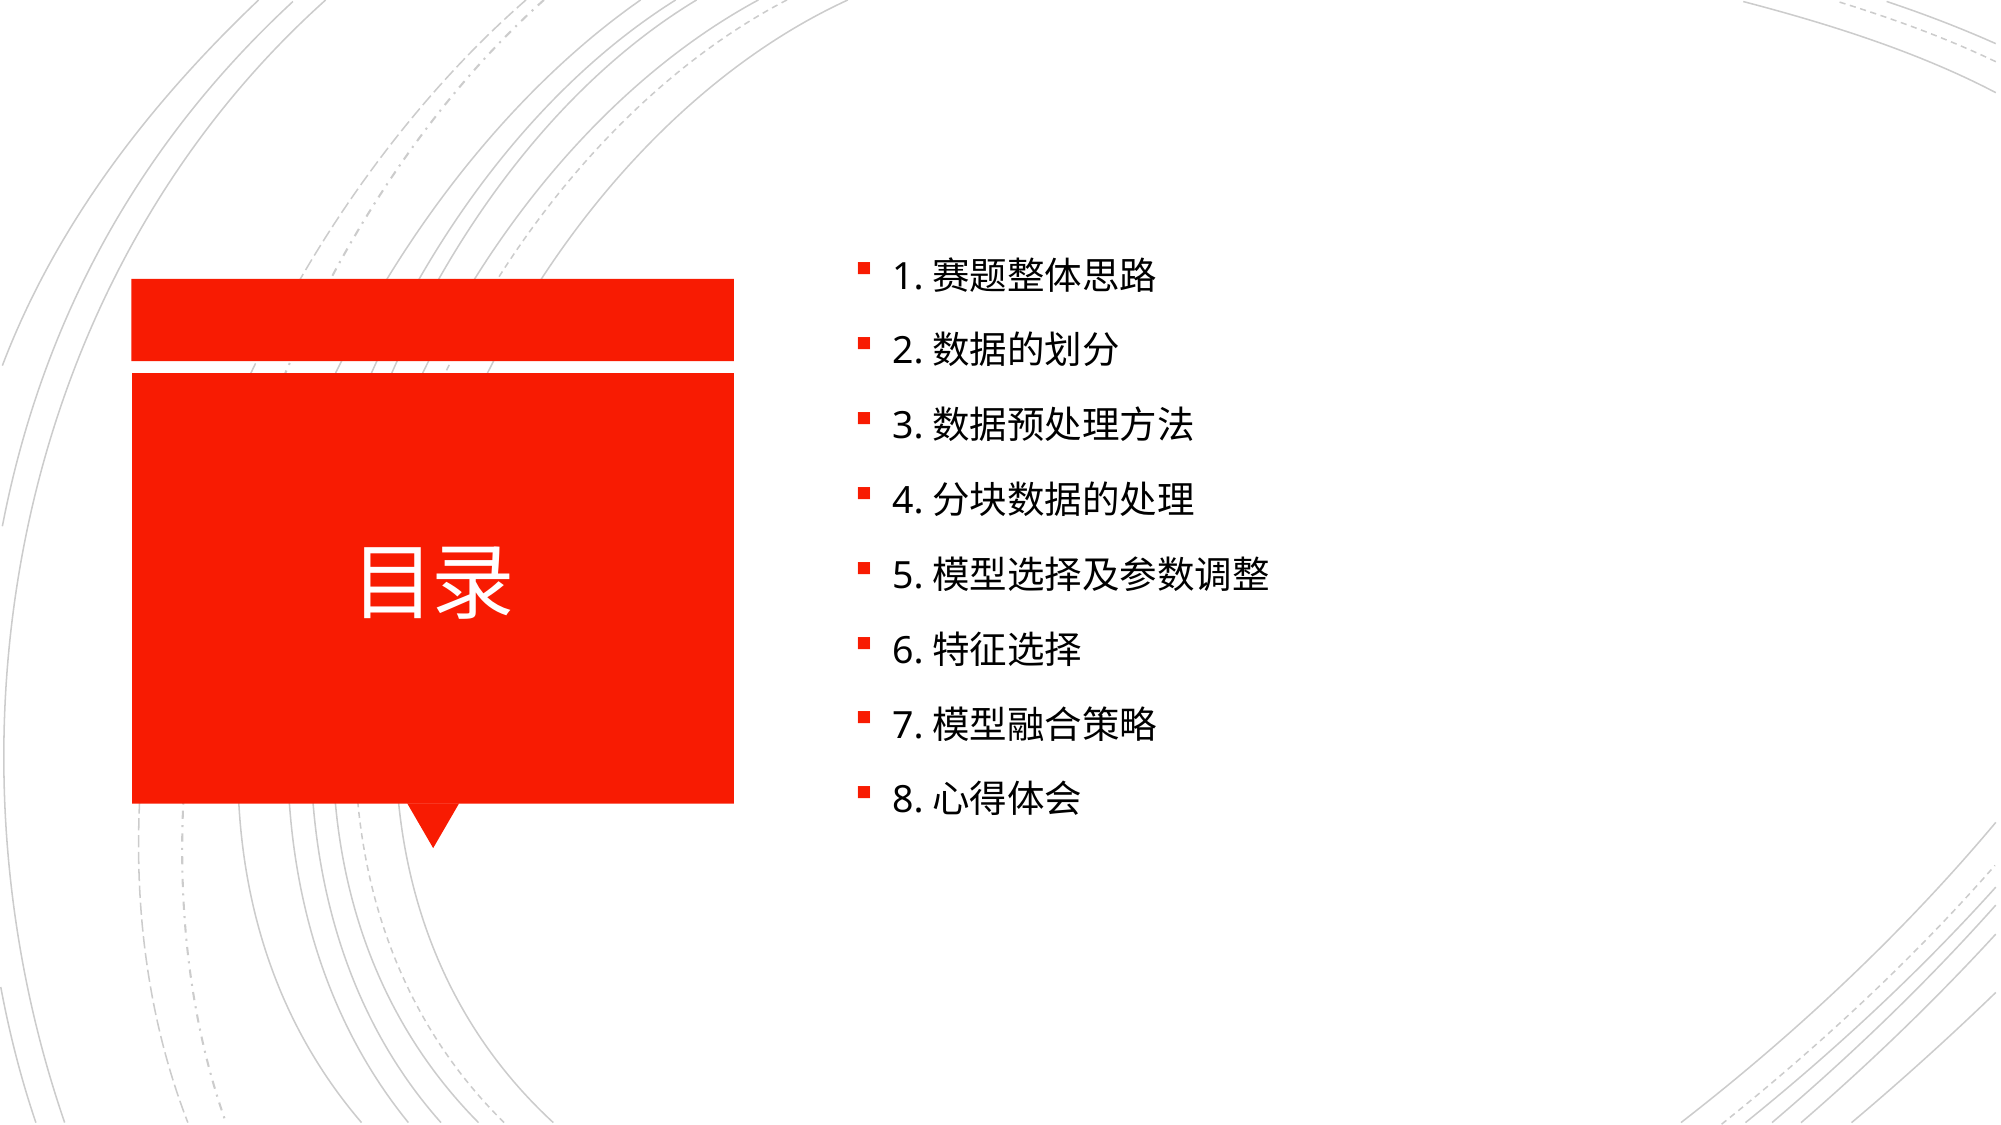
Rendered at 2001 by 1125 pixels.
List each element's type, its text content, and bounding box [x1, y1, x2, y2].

title 目录 [145, 385, 720, 789]
list 1.赛题整体思路 2.数据的划分 3.数据预处理方法 4.分块数据的处理 5.模型选择及参数调整 6.特征选择 7.模型融合策略 8.心得体会 [839, 175, 1871, 1037]
